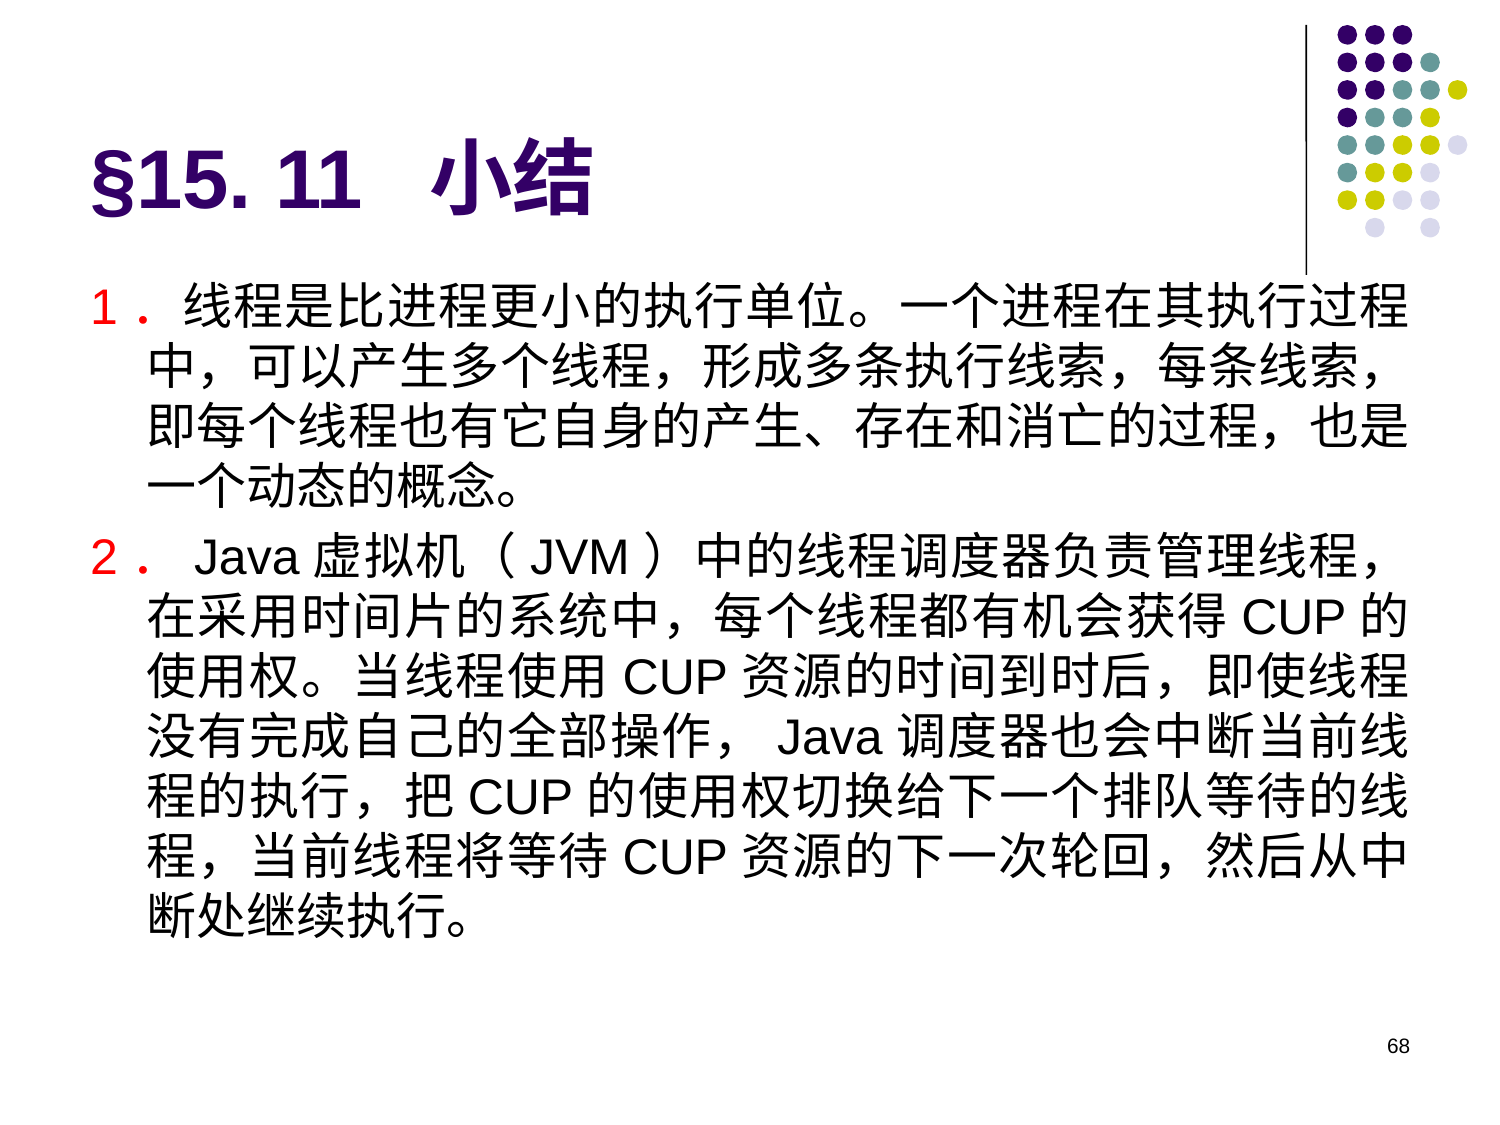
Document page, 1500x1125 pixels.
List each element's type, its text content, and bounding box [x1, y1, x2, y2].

title §15. 11 小结 [74, 19, 1313, 233]
slide_number 68 [1074, 1024, 1426, 1101]
list 1．线程是比进程更小的执行单位。一个进程在其执行过程中，可以产生多个线程，形成多条执行线索，每条线索，即每个线程也有它自身的产生、存在和消亡的过程，也是一个动态的概念。 2．Java虚拟机（JVM）中的线程调度器负责管理线程，在采用时间片的系统中，每个线程都有机会获得CUP的使用权。当线程使用CUP资源的时间到时后，即使线程没有完成自己的全部操作，Java调度器也会中断当前线程的执行，把CUP的使用权切换给下一个排队等待的线程，当前线程将等待CUP资源的下一次轮回，然后从中断处继续执行。 [74, 266, 1426, 1006]
